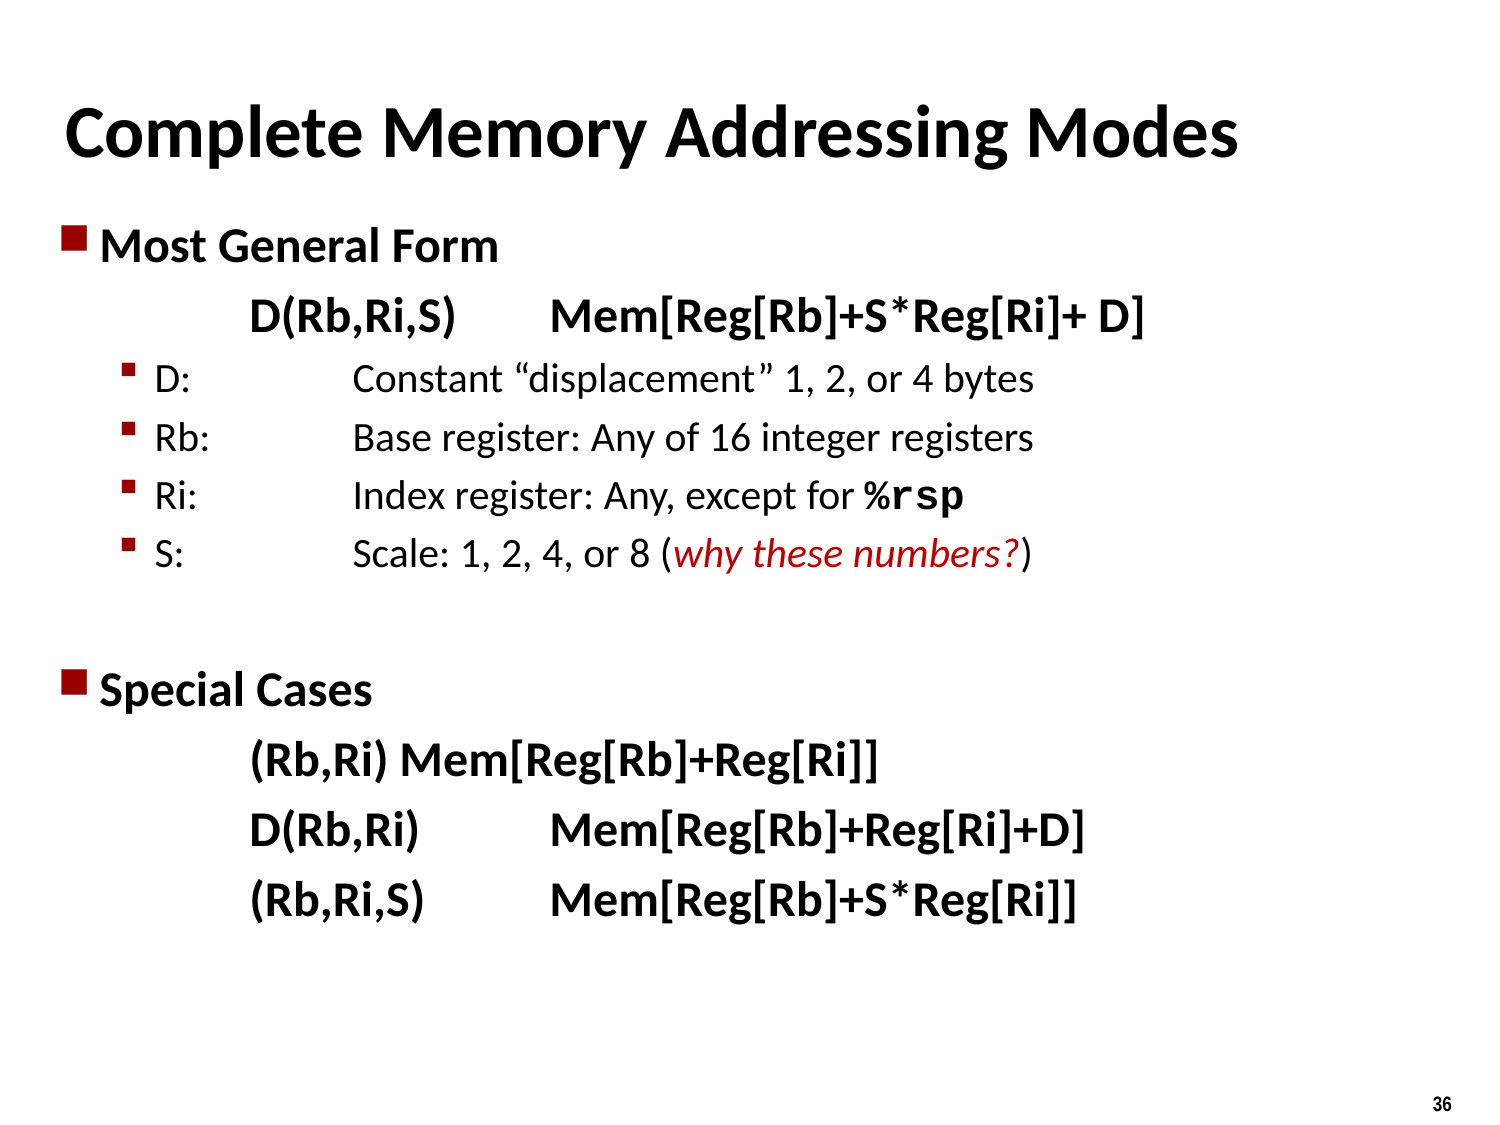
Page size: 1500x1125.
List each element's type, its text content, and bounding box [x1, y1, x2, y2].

list Most General Form D(Rb,Ri,S) Mem[Reg[Rb]+S*Reg[Ri]+ D] D: Constant “displacement” 1, 2, or 4 bytes Rb: Base register: Any of 16 integer registers Ri: Index register: Any, except for %rsp S: Scale: 1, 2, 4, or 8 (why these numbers?) Special Cases (Rb,Ri) Mem[Reg[Rb]+Reg[Ri]] D(Rb,Ri) Mem[Reg[Rb]+Reg[Ri]+D] (Rb,Ri,S) Mem[Reg[Rb]+S*Reg[Ri]] [47, 204, 1411, 1113]
title Complete Memory Addressing Modes [49, 80, 1376, 176]
